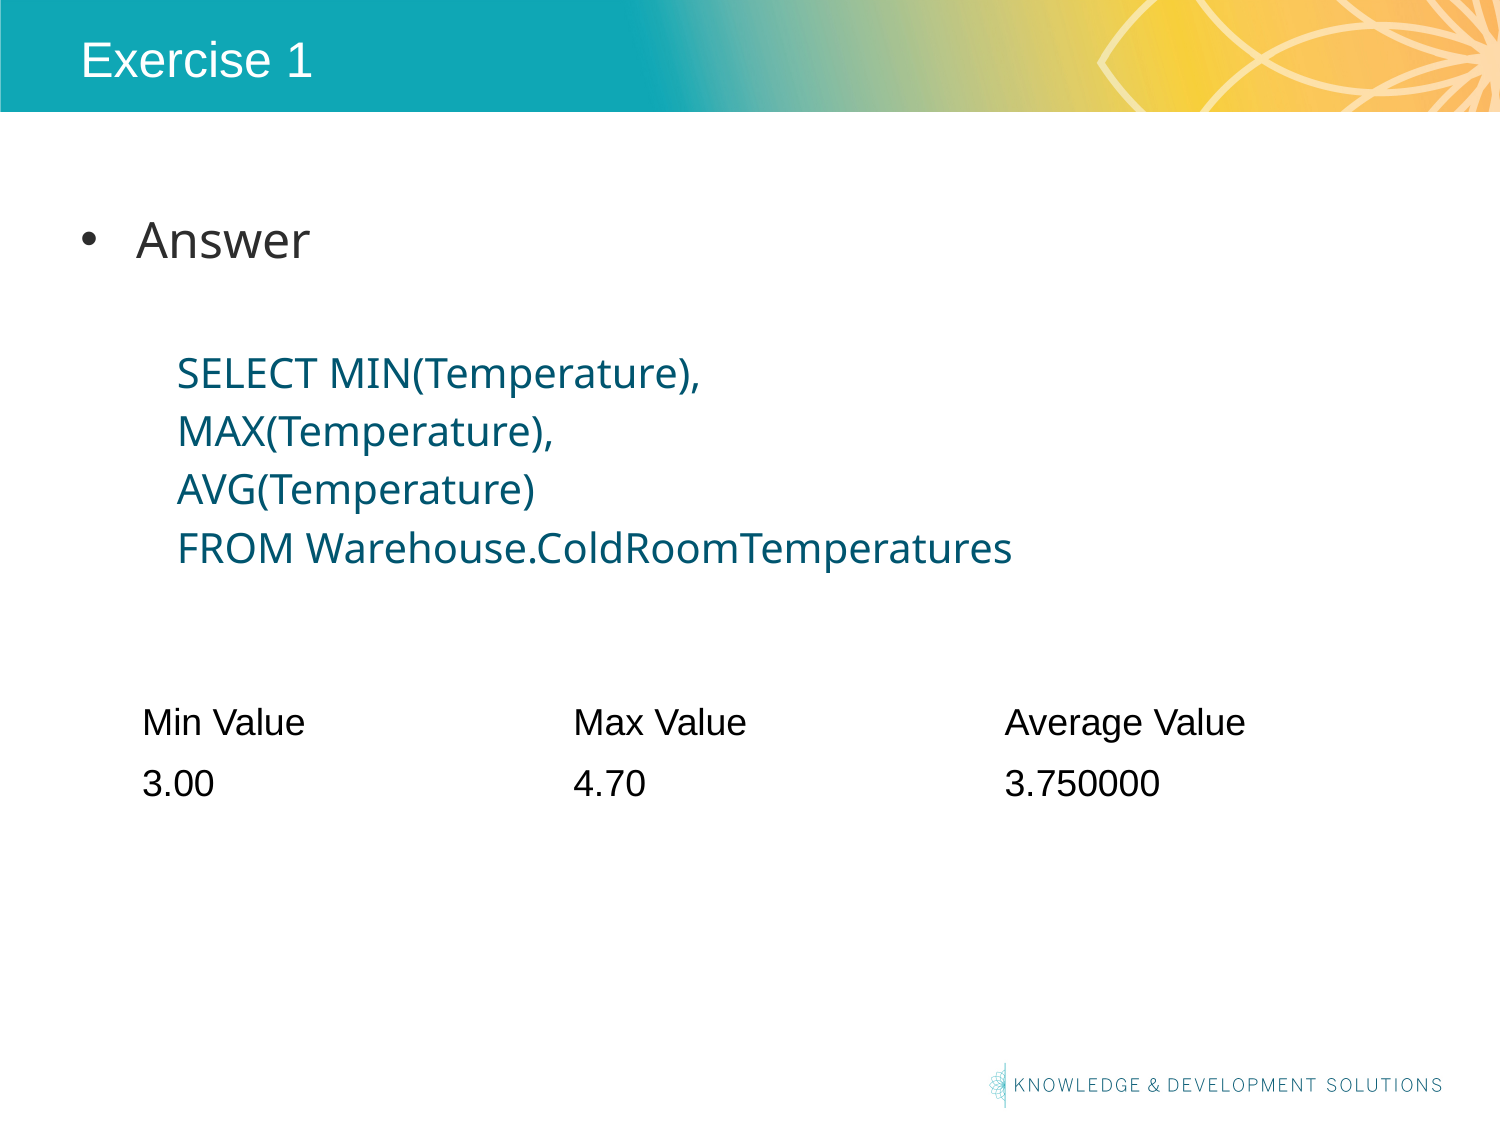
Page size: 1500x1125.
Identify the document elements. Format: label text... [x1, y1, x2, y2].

table_header Average Value [984, 692, 1416, 753]
table_header Min Value [122, 692, 553, 753]
table_cell 3.750000 [984, 753, 1416, 813]
title Exercise 1 [65, 19, 1416, 90]
table_cell 4.70 [553, 753, 984, 813]
picture [971, 1051, 1500, 1125]
table_header Max Value [553, 692, 984, 753]
picture [0, 0, 1500, 112]
list Answer SELECT MIN(Temperature), MAX(Temperature), AVG(Temperature) FROM Warehouse.ColdRoomTemperatures [65, 200, 1416, 1022]
table_cell 3.00 [122, 753, 553, 813]
